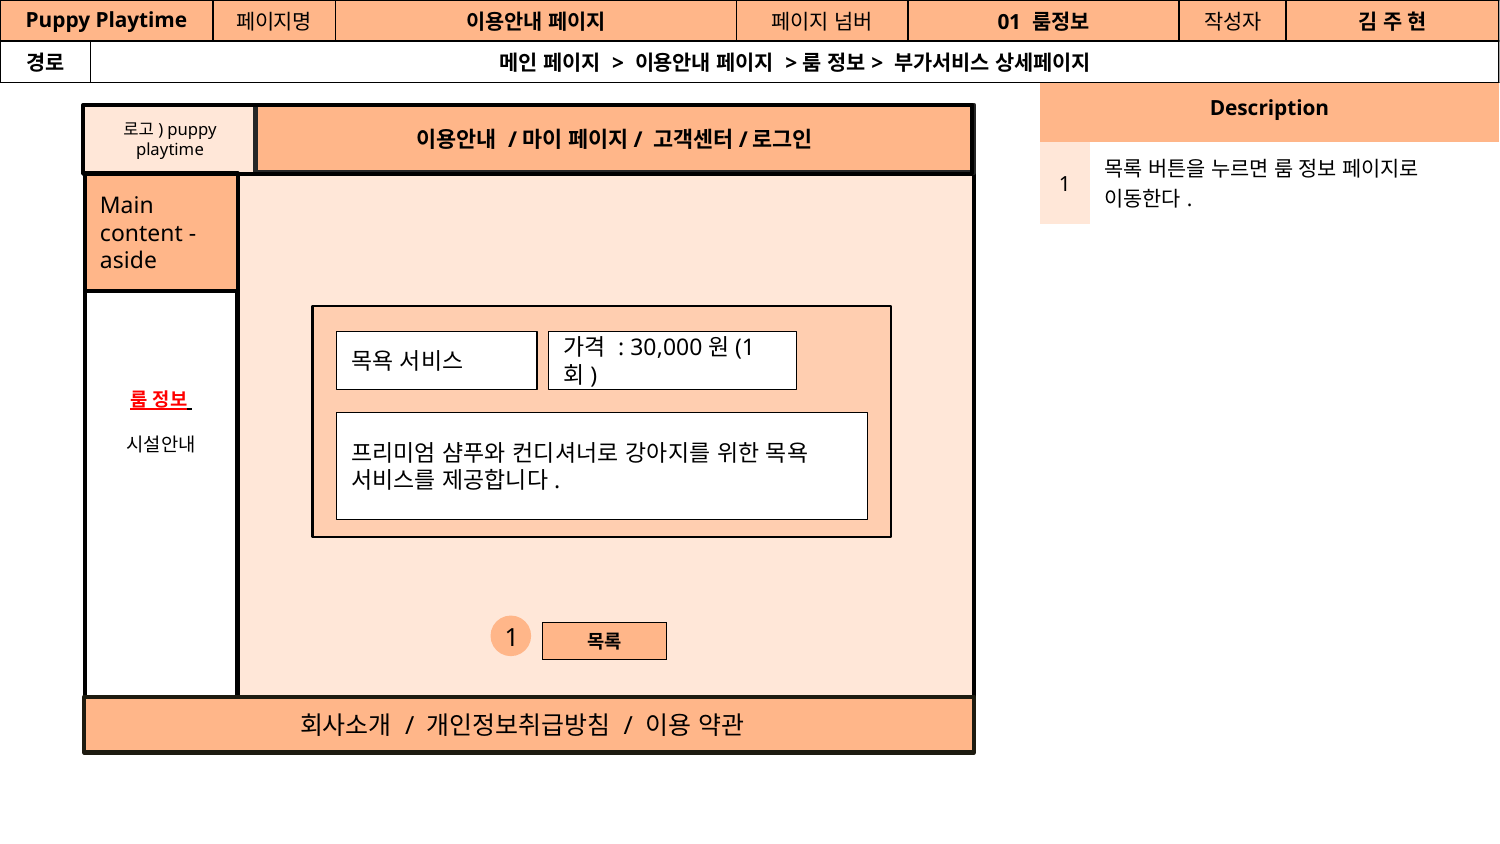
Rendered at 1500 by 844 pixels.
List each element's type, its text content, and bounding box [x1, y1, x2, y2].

table_cell 메인 페이지 > 이용안내 페이지 >룸 정보> 부가서비스 상세페이지 [91, 42, 1498, 82]
table_header 페이지 넘버 [737, 1, 907, 40]
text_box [489, 613, 536, 659]
table_header 작성자 [1180, 1, 1285, 40]
table_cell 1 [1040, 142, 1090, 224]
text_box [311, 305, 893, 538]
table_header Puppy Playtime [1, 1, 212, 40]
text_box 가격 : 30,000원(1회) [548, 331, 797, 390]
text_box [238, 173, 975, 696]
table_header 이용안내 페이지 [336, 1, 736, 40]
table_cell 경로 [1, 42, 90, 82]
text_box 목욕 서비스 [336, 331, 537, 390]
table_cell 목록 버튼을 누르면 룸 정보 페이지로 이동한다. [1090, 142, 1499, 224]
text_box 목록 [542, 622, 667, 660]
text_box 회사소개 / 개인정보취급방침 / 이용 약관 [84, 696, 975, 753]
table_header Description [1040, 83, 1499, 142]
text_box 프리미엄 샴푸와 컨디셔너로 강아지를 위한 목욕 서비스를 제공합니다. [336, 412, 868, 520]
table_header 01 룸정보 [909, 1, 1178, 40]
text_box Main content -aside [85, 173, 238, 291]
table_header 김 주 현 [1287, 1, 1498, 40]
text_box 룸 정보 시설안내 [85, 291, 238, 696]
table_header 페이지명 [214, 1, 335, 40]
text_box [83, 105, 972, 174]
